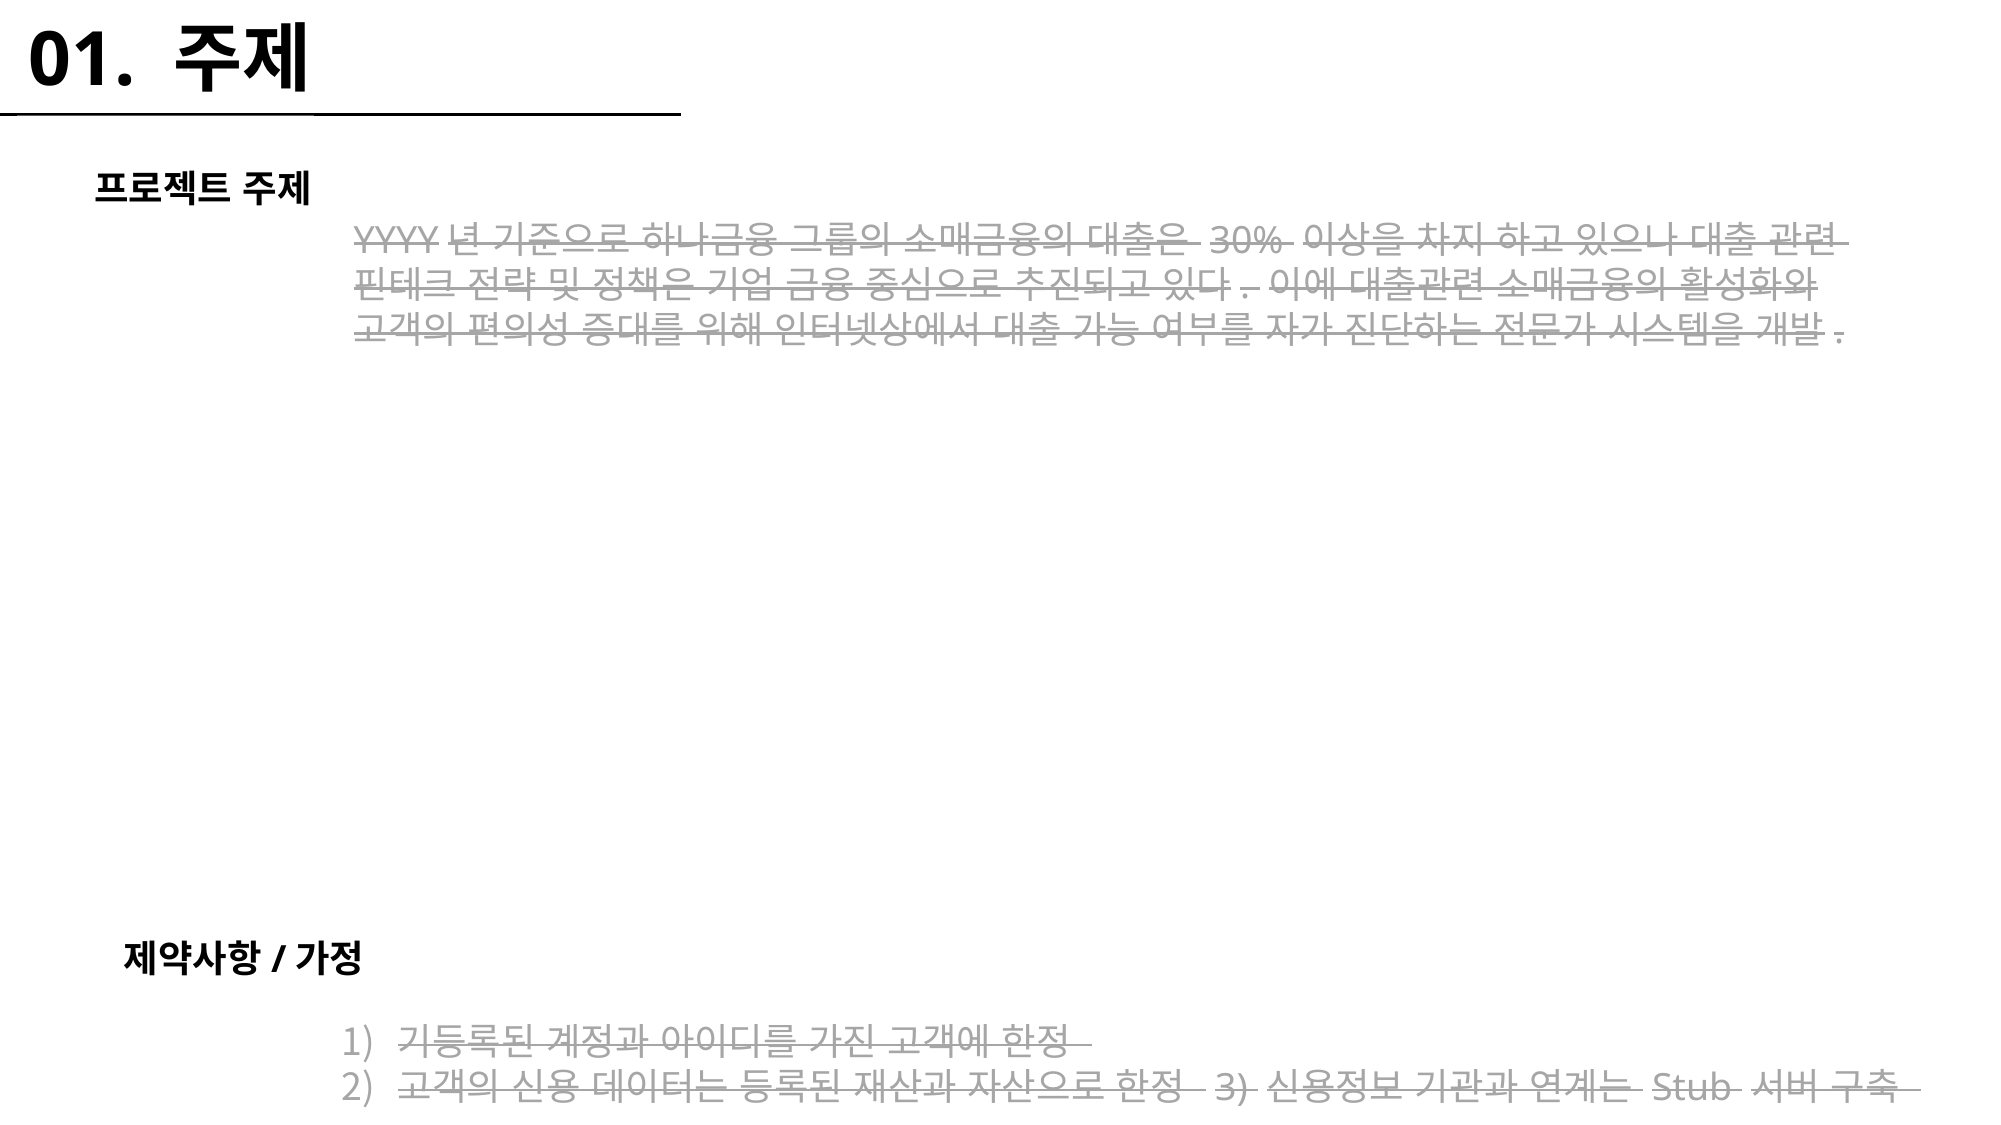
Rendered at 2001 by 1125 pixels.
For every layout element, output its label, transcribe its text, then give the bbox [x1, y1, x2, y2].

text_box YYYY년 기준으로 하나금융 그룹의 소매금융의 대출은 30% 이상을 차지 하고 있으나 대출 관련 핀테크 전략 및 정책은 기업 금융 중심으로 추진되고 있다. 이에 대출관련 소매금융의 활성화와 고객의 편의성 증대를 위해 인터넷상에서 대출 가능 여부를 자가 진단하는 전문가 시스템을 개발. [338, 208, 1864, 404]
text_box 프로젝트 주제 [79, 187, 327, 218]
text_box 제약사항/가정 [109, 927, 380, 988]
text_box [0, 2, 681, 187]
text_box 기등록된 계정과 아이디를 가진 고객에 한정 고객의 신용 데이터는 등록된 재산과 자산으로 한정 3) 신용정보 기관과 연계는 Stub 서버 구축 [326, 1010, 1936, 1115]
